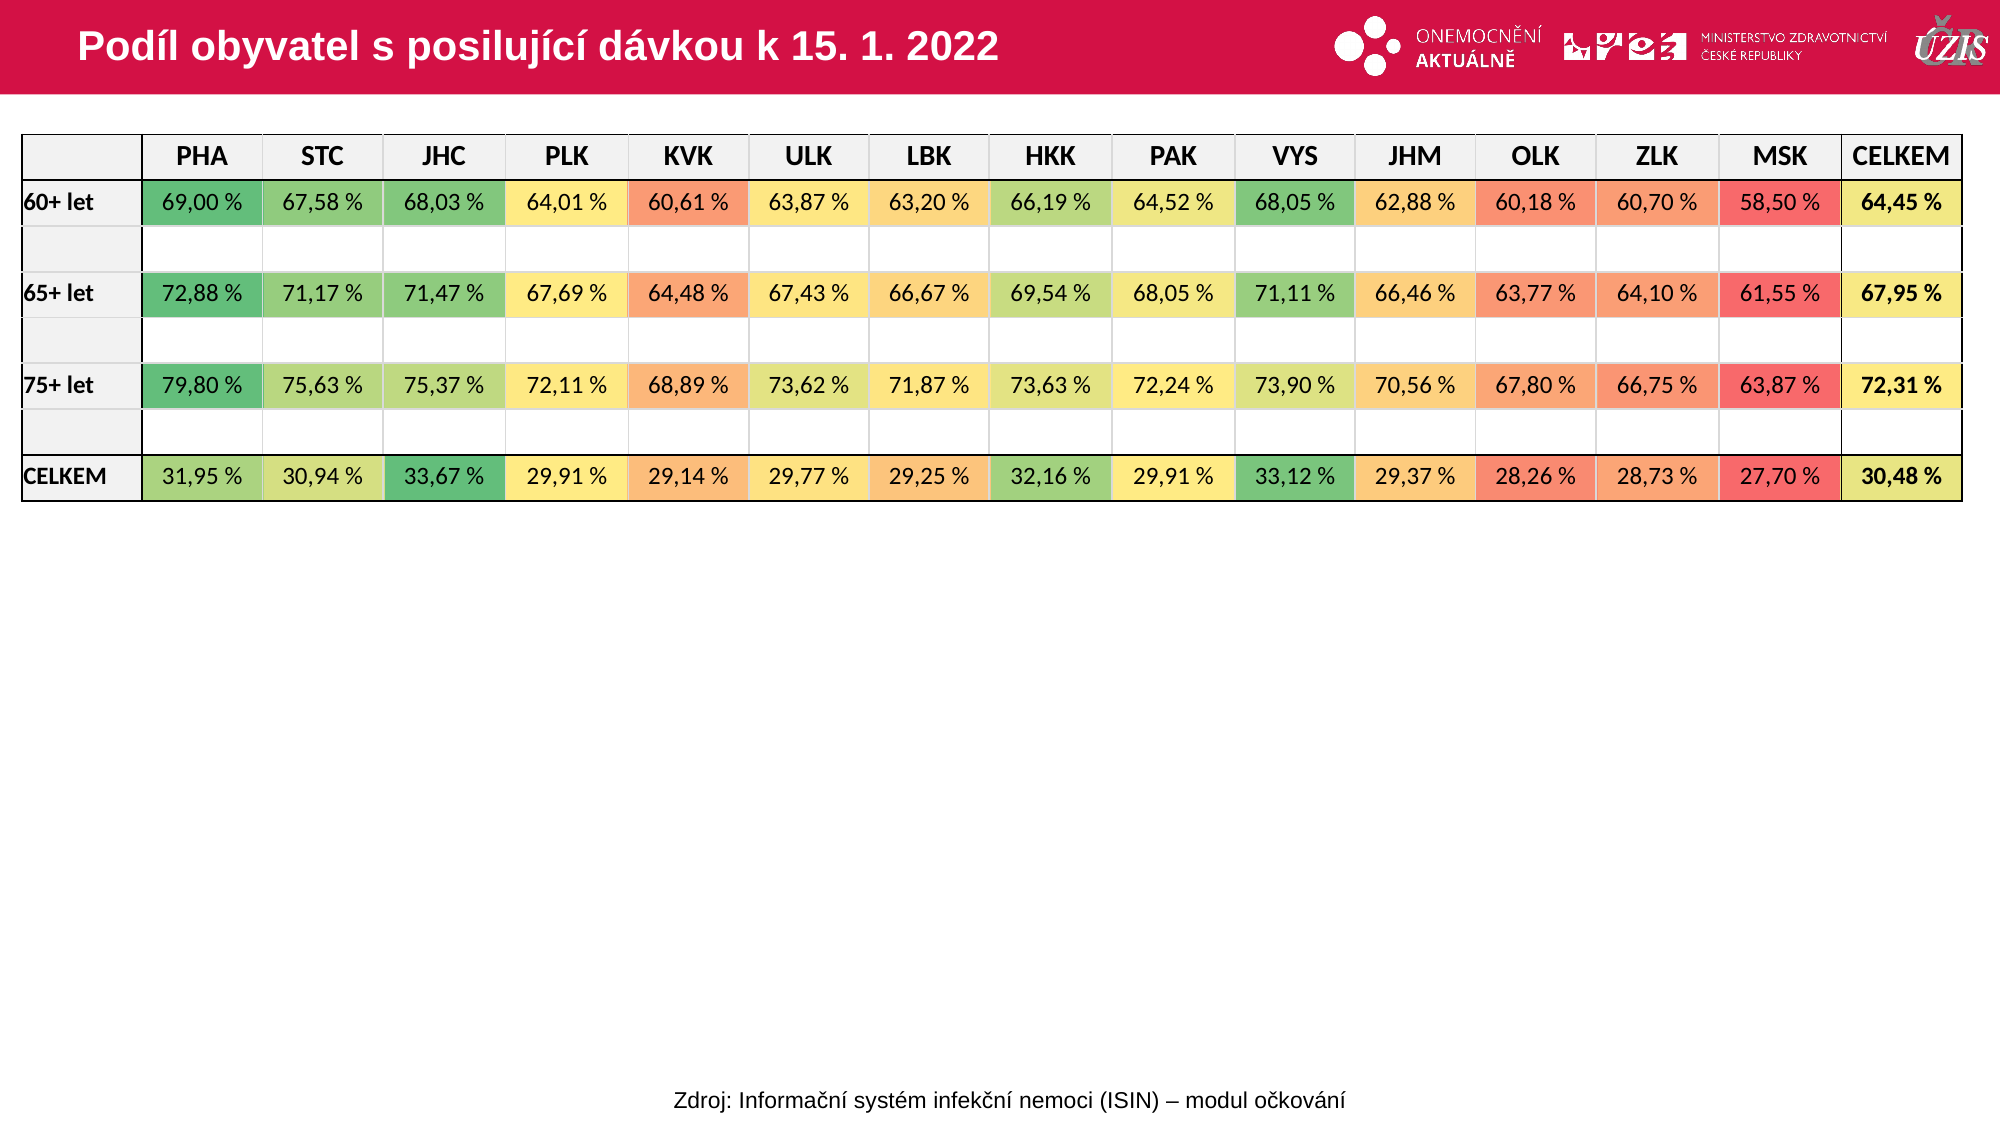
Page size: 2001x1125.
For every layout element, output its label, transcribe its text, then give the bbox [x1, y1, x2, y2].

table_cell 67,80 % [1476, 364, 1595, 408]
table_cell [1113, 318, 1234, 362]
table_cell [1842, 410, 1961, 454]
table_cell 66,67 % [870, 273, 988, 317]
table_header JHC [384, 135, 505, 179]
table_cell 30,48 % [1842, 456, 1961, 500]
table_cell [143, 227, 262, 271]
table_header LBK [870, 135, 988, 179]
table_cell 63,87 % [750, 181, 868, 225]
table_cell 30,94 % [263, 456, 382, 500]
table_cell [990, 318, 1111, 362]
table_cell [629, 410, 748, 454]
table_cell 71,47 % [384, 273, 505, 317]
table_cell 63,20 % [870, 181, 988, 225]
table_cell 27,70 % [1720, 456, 1841, 500]
table_header [23, 135, 141, 179]
table_cell 75,63 % [263, 364, 382, 408]
picture [1915, 15, 1989, 66]
table_cell 29,37 % [1356, 456, 1475, 500]
table_cell 72,11 % [506, 364, 628, 408]
table_cell 67,95 % [1842, 273, 1961, 317]
table_cell 29,91 % [506, 456, 628, 500]
table_cell [990, 227, 1111, 271]
table_cell 72,31 % [1842, 364, 1961, 408]
table_cell [1842, 318, 1961, 362]
table_cell 33,67 % [384, 456, 505, 500]
table_header STC [263, 135, 382, 179]
table_cell 29,77 % [750, 456, 868, 500]
table_cell [629, 227, 748, 271]
table_cell 67,69 % [506, 273, 628, 317]
table_cell [263, 410, 382, 454]
table_cell [1113, 227, 1234, 271]
table_cell [1236, 227, 1354, 271]
table_cell 68,89 % [629, 364, 748, 408]
text_box Zdroj: Informační systém infekční nemoci (ISIN) – modul očkování [658, 1078, 1362, 1121]
table_header VYS [1236, 135, 1354, 179]
table_cell [870, 227, 988, 271]
table_cell [1842, 227, 1961, 271]
table_cell [1236, 318, 1354, 362]
table_cell [384, 227, 505, 271]
table_cell 64,10 % [1597, 273, 1718, 317]
table_cell 66,19 % [990, 181, 1111, 225]
table_cell [750, 318, 868, 362]
picture [1563, 31, 1888, 60]
table_cell [1356, 318, 1475, 362]
table_cell 63,87 % [1720, 364, 1841, 408]
table_header ULK [750, 135, 868, 179]
table_cell 75+ let [23, 364, 141, 408]
table_cell 71,17 % [263, 273, 382, 317]
table_header OLK [1476, 135, 1595, 179]
table_cell 60,18 % [1476, 181, 1595, 225]
table_cell 66,46 % [1356, 273, 1475, 317]
table_header JHM [1356, 135, 1475, 179]
table_cell 64,52 % [1113, 181, 1234, 225]
table_cell [506, 227, 628, 271]
table_cell 29,91 % [1113, 456, 1234, 500]
table_cell 65+ let [23, 273, 141, 317]
table_cell 60+ let [23, 181, 141, 225]
table_cell [23, 318, 141, 362]
table_cell 63,77 % [1476, 273, 1595, 317]
table_cell [143, 410, 262, 454]
table_cell [384, 318, 505, 362]
table_cell 73,62 % [750, 364, 868, 408]
table_cell 72,88 % [143, 273, 262, 317]
table_cell 62,88 % [1356, 181, 1475, 225]
table_cell [1356, 410, 1475, 454]
table_cell 58,50 % [1720, 181, 1841, 225]
table_cell 33,12 % [1236, 456, 1354, 500]
table_cell [629, 318, 748, 362]
table_cell 79,80 % [143, 364, 262, 408]
table_cell [1720, 410, 1841, 454]
table_cell [870, 410, 988, 454]
table_cell 75,37 % [384, 364, 505, 408]
table_cell 67,43 % [750, 273, 868, 317]
table_cell [263, 227, 382, 271]
table_cell 73,90 % [1236, 364, 1354, 408]
table_cell 64,48 % [629, 273, 748, 317]
table_cell [990, 410, 1111, 454]
table_cell [23, 227, 141, 271]
table_header PHA [143, 135, 262, 179]
table_cell [1597, 227, 1718, 271]
table_cell 64,45 % [1842, 181, 1961, 225]
table_header MSK [1720, 135, 1841, 179]
table_cell 32,16 % [990, 456, 1111, 500]
table_cell [1113, 410, 1234, 454]
table_header KVK [629, 135, 748, 179]
table_cell 61,55 % [1720, 273, 1841, 317]
table_cell 31,95 % [143, 456, 262, 500]
table_cell CELKEM [23, 456, 141, 500]
table_cell [1476, 318, 1595, 362]
table_cell 71,11 % [1236, 273, 1354, 317]
table_cell 68,03 % [384, 181, 505, 225]
table_header PLK [506, 135, 628, 179]
table_cell [1356, 227, 1475, 271]
table_header CELKEM [1842, 135, 1961, 179]
table_cell [1476, 410, 1595, 454]
table_cell 28,73 % [1597, 456, 1718, 500]
table_cell 69,54 % [990, 273, 1111, 317]
table_cell [23, 410, 141, 454]
table_cell 60,61 % [629, 181, 748, 225]
table_header PAK [1113, 135, 1234, 179]
table_cell 68,05 % [1236, 181, 1354, 225]
table_cell [1597, 410, 1718, 454]
table_cell 29,25 % [870, 456, 988, 500]
table_cell 73,63 % [990, 364, 1111, 408]
table_cell 70,56 % [1356, 364, 1475, 408]
table_cell 28,26 % [1476, 456, 1595, 500]
table_cell 29,14 % [629, 456, 748, 500]
table_cell 71,87 % [870, 364, 988, 408]
table_cell [506, 410, 628, 454]
table_cell 67,58 % [263, 181, 382, 225]
table_cell 69,00 % [143, 181, 262, 225]
table_cell 60,70 % [1597, 181, 1718, 225]
table_cell 64,01 % [506, 181, 628, 225]
table_cell [1720, 227, 1841, 271]
table_cell [750, 410, 868, 454]
table_cell [870, 318, 988, 362]
table_cell [750, 227, 868, 271]
table_cell [143, 318, 262, 362]
table_cell [506, 318, 628, 362]
table_cell 68,05 % [1113, 273, 1234, 317]
picture [1334, 16, 1542, 76]
table_cell [1476, 227, 1595, 271]
table_cell [1597, 318, 1718, 362]
table_cell 72,24 % [1113, 364, 1234, 408]
table_header HKK [990, 135, 1111, 179]
table_cell [1720, 318, 1841, 362]
table_cell [1236, 410, 1354, 454]
title Podíl obyvatel s posilující dávkou k 15. 1. 2022 [62, 0, 1144, 95]
table_header ZLK [1597, 135, 1718, 179]
table_cell 66,75 % [1597, 364, 1718, 408]
table_cell [384, 410, 505, 454]
table_cell [263, 318, 382, 362]
